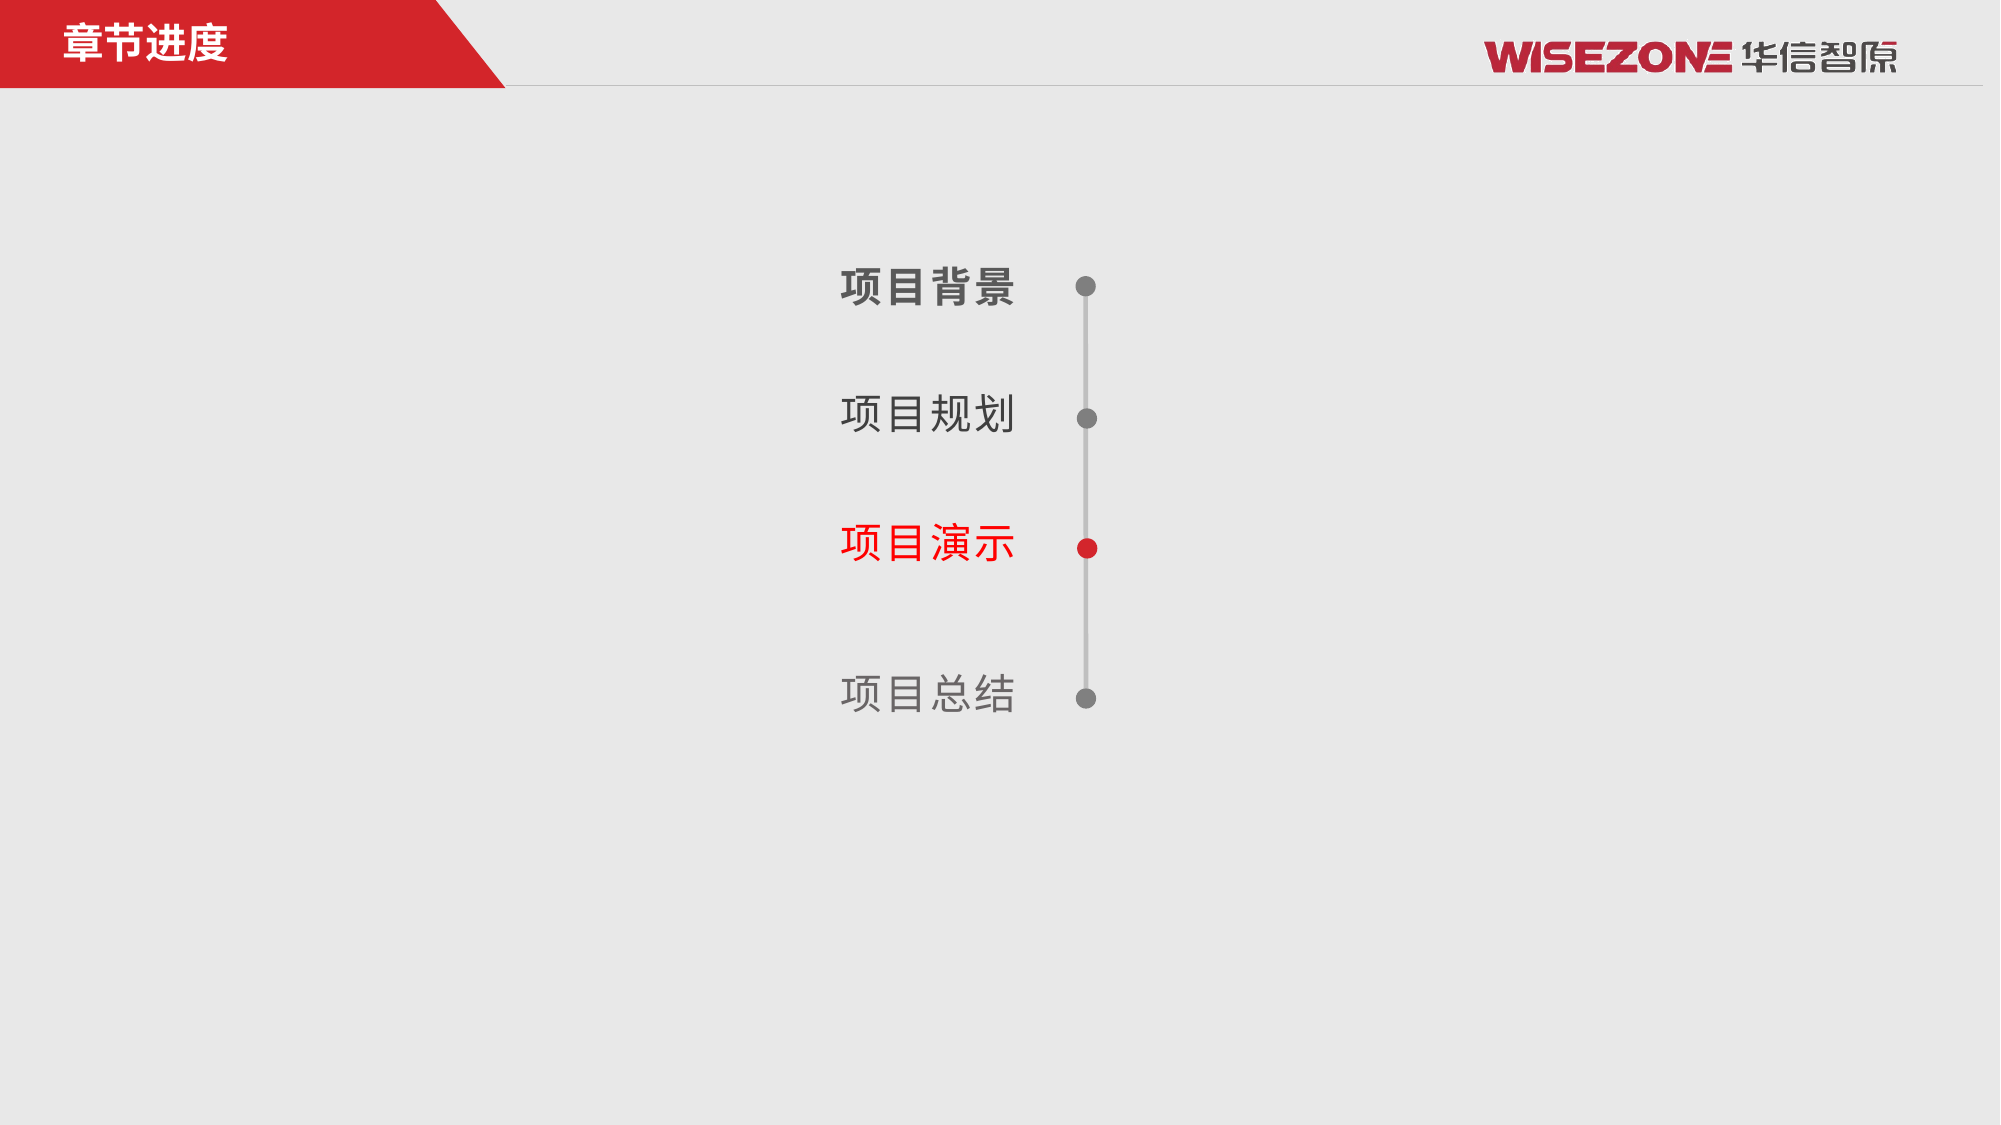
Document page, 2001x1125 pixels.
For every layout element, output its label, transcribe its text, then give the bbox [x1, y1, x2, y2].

text_box 项目总结 [825, 660, 1032, 725]
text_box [0, 0, 1983, 89]
text_box 项目规划 [825, 380, 1032, 446]
text_box [1074, 687, 1098, 710]
text_box [1075, 407, 1085, 430]
text_box [1076, 537, 1085, 560]
text_box [1074, 275, 1097, 298]
text_box [1086, 407, 1099, 430]
text_box [1086, 537, 1099, 560]
text_box 项目背景 [825, 253, 1032, 319]
text_box 项目演示 [825, 509, 1032, 574]
